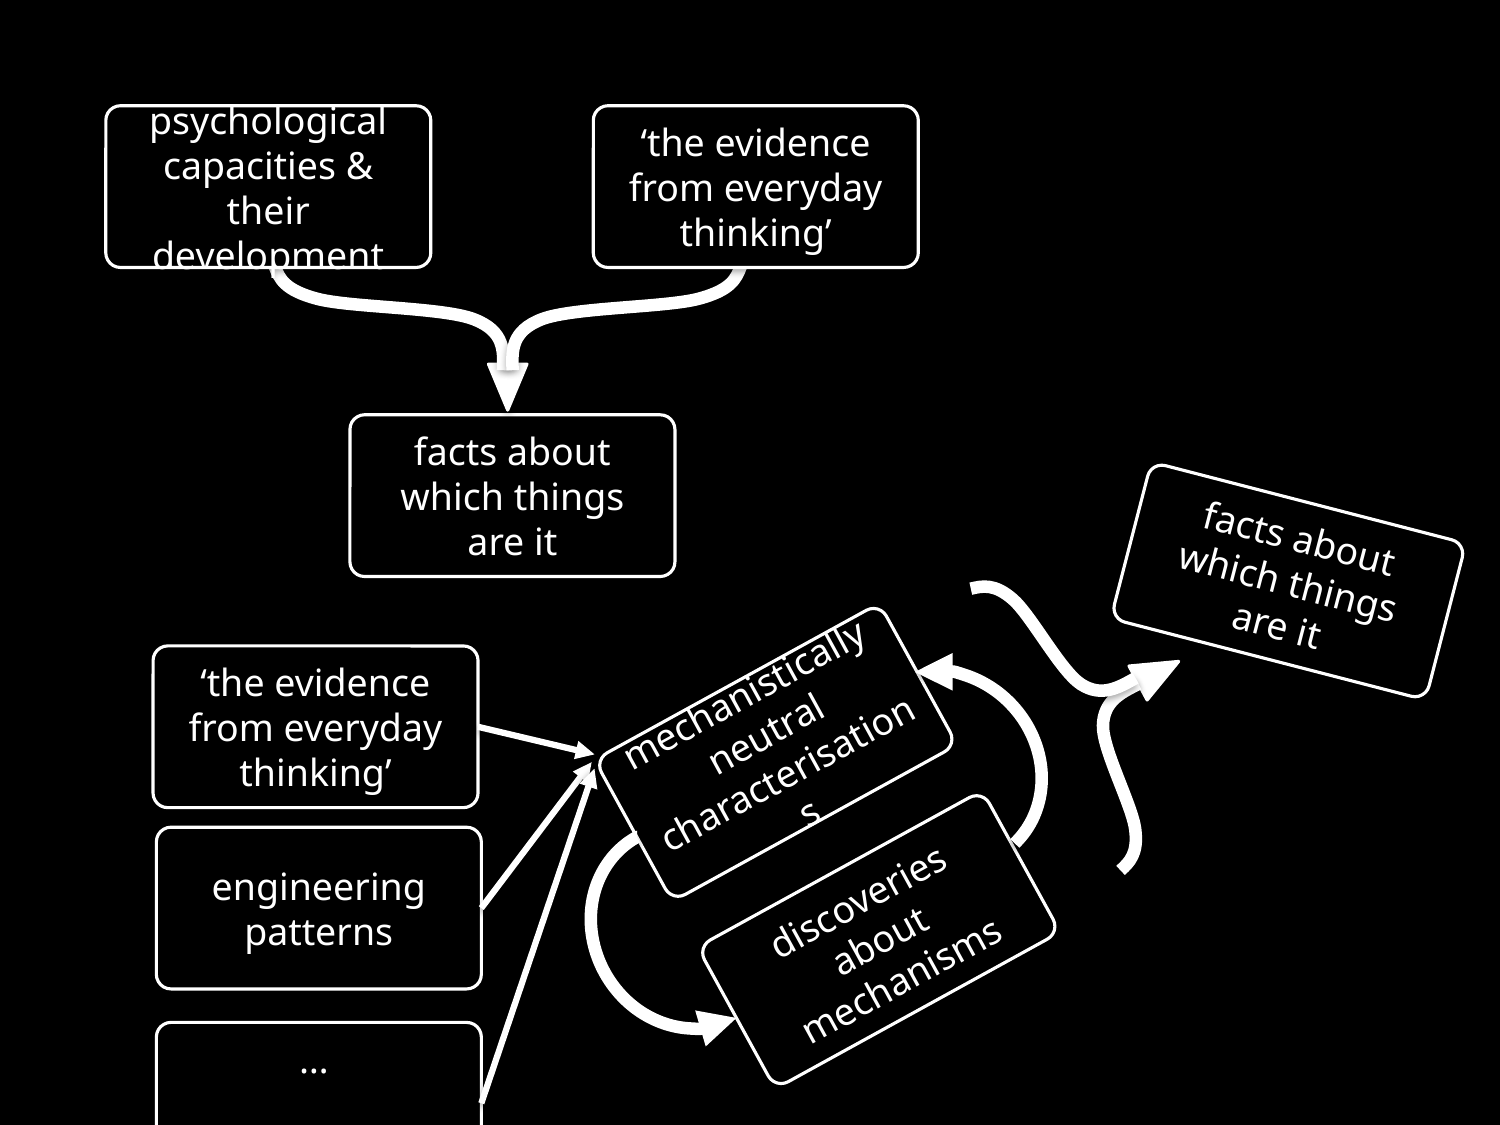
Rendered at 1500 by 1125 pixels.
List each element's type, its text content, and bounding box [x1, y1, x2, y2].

text_box engineering patterns [155, 826, 475, 990]
text_box facts about which things are it [1132, 464, 1464, 698]
text_box … [155, 1021, 483, 1125]
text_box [572, 663, 1062, 1040]
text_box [477, 726, 595, 755]
text_box ‘the evidence from everyday thinking’ [152, 645, 479, 809]
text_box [274, 276, 742, 411]
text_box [481, 768, 595, 1104]
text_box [481, 761, 592, 767]
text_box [1036, 534, 1187, 855]
text_box facts about which things are it [349, 419, 676, 578]
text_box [105, 105, 919, 268]
